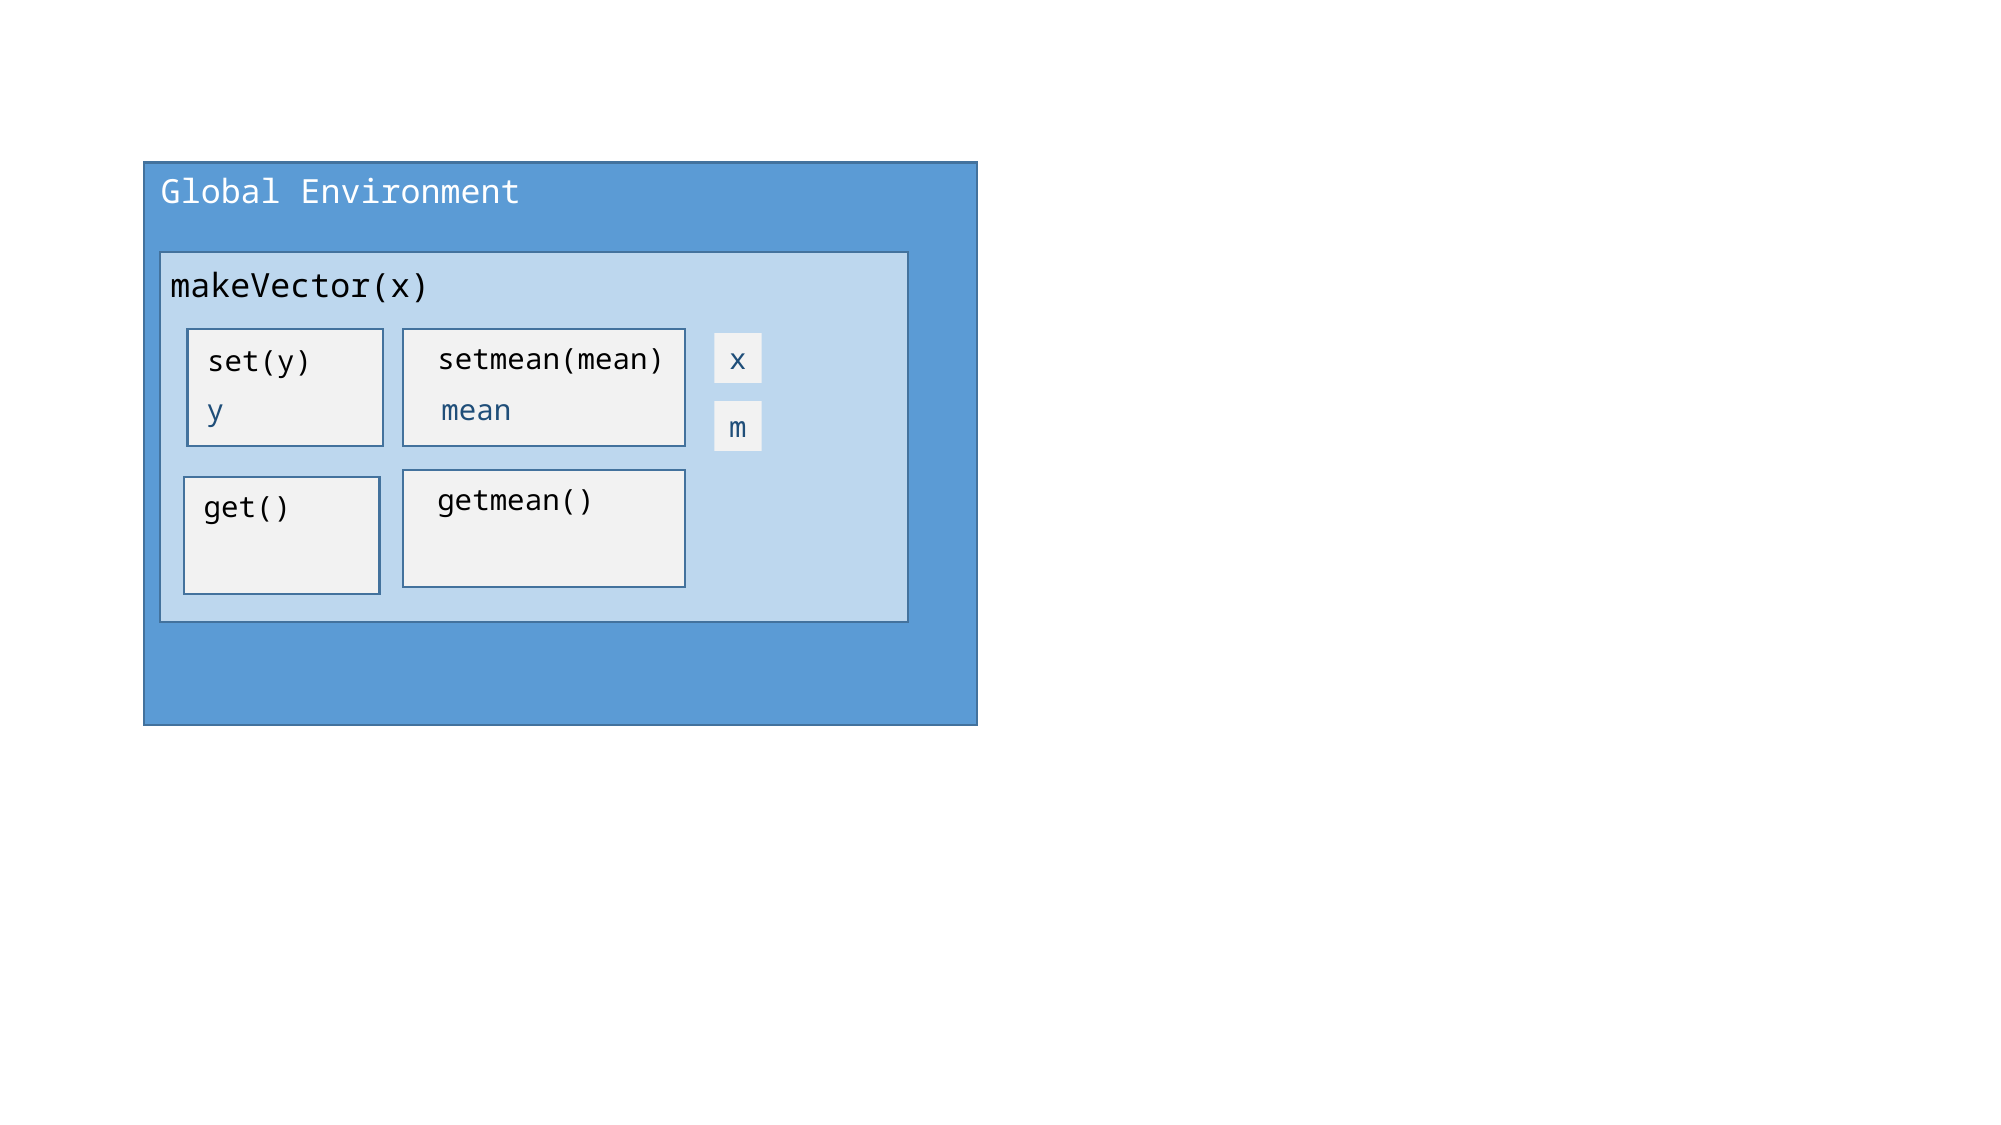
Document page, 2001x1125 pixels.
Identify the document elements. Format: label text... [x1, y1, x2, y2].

text_box mean [426, 383, 527, 434]
text_box y [191, 383, 240, 434]
text_box get() [188, 481, 307, 531]
text_box [183, 476, 381, 595]
text_box [402, 328, 686, 447]
text_box set(y) [192, 335, 327, 386]
text_box makeVector(x) [155, 256, 446, 312]
text_box [143, 161, 978, 726]
text_box setmean(mean) [422, 333, 680, 383]
text_box m [714, 401, 762, 451]
text_box [402, 469, 686, 588]
text_box [186, 328, 384, 447]
text_box getmean() [422, 474, 610, 524]
text_box [159, 251, 909, 623]
text_box Global Environment [146, 162, 536, 218]
text_box x [714, 333, 762, 383]
